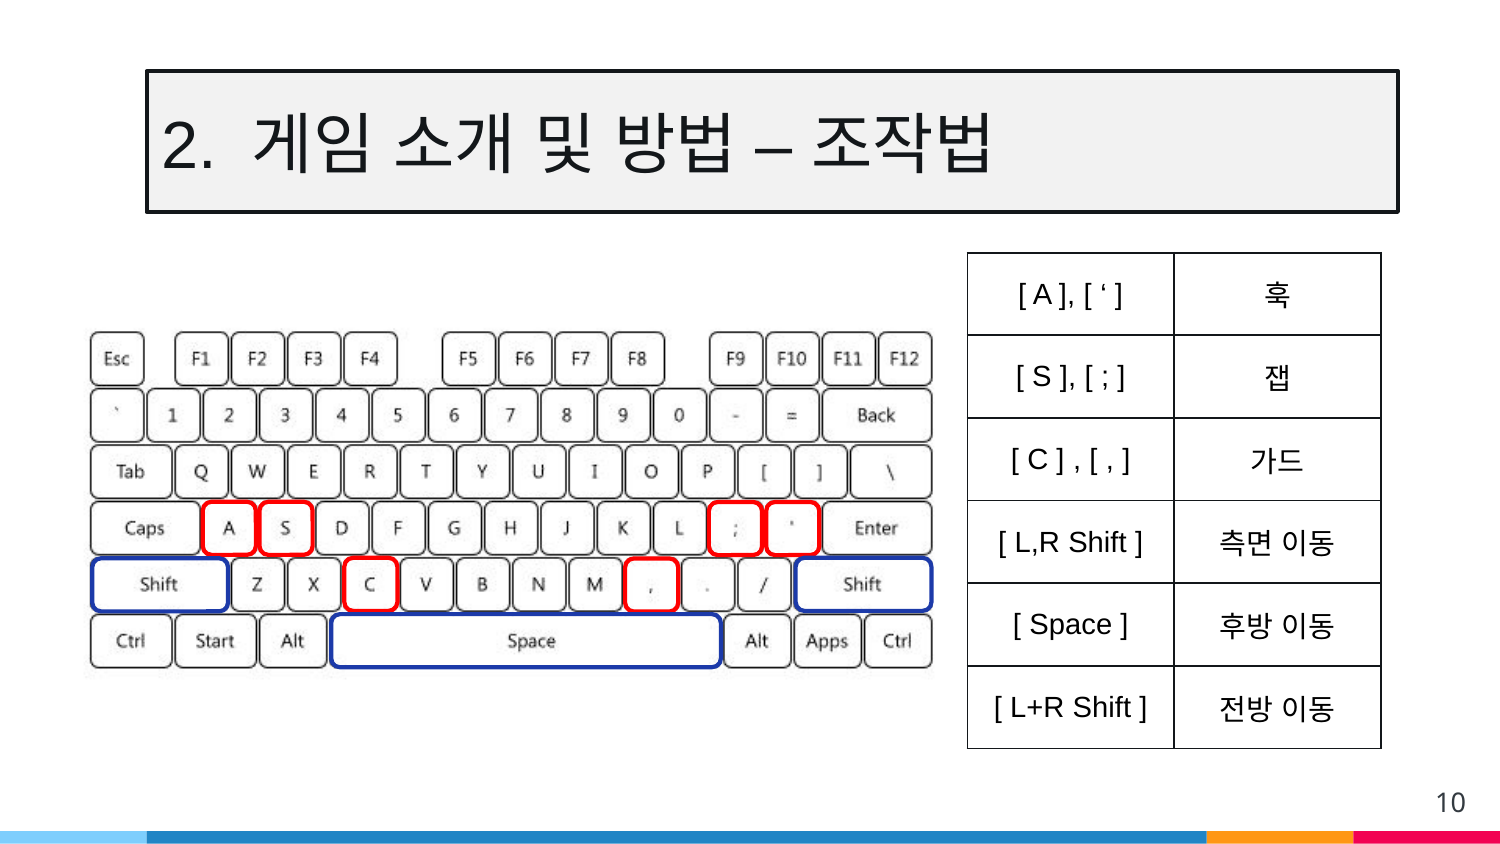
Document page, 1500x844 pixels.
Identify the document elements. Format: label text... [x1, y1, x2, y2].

table_cell [ L+R Shift ] [968, 667, 1173, 748]
table_cell 잽 [1175, 336, 1380, 417]
table_cell 전방 이동 [1175, 667, 1380, 748]
table_cell 후방 이동 [1175, 584, 1380, 665]
picture [34, 316, 943, 722]
slide_number 10 [1391, 770, 1482, 822]
title 2. 게임 소개 및 방법 – 조작법 [145, 69, 1400, 214]
table_cell 측면 이동 [1175, 501, 1380, 582]
table_cell [ Space ] [968, 584, 1173, 665]
table_cell [ S ], [ ; ] [968, 336, 1173, 417]
table_header 훅 [1175, 254, 1380, 334]
table_header [ A ], [ ‘ ] [968, 254, 1173, 334]
table_cell [ C ] , [ , ] [968, 419, 1173, 500]
table_cell 가드 [1175, 419, 1380, 500]
table_cell [ L,R Shift ] [968, 501, 1173, 582]
